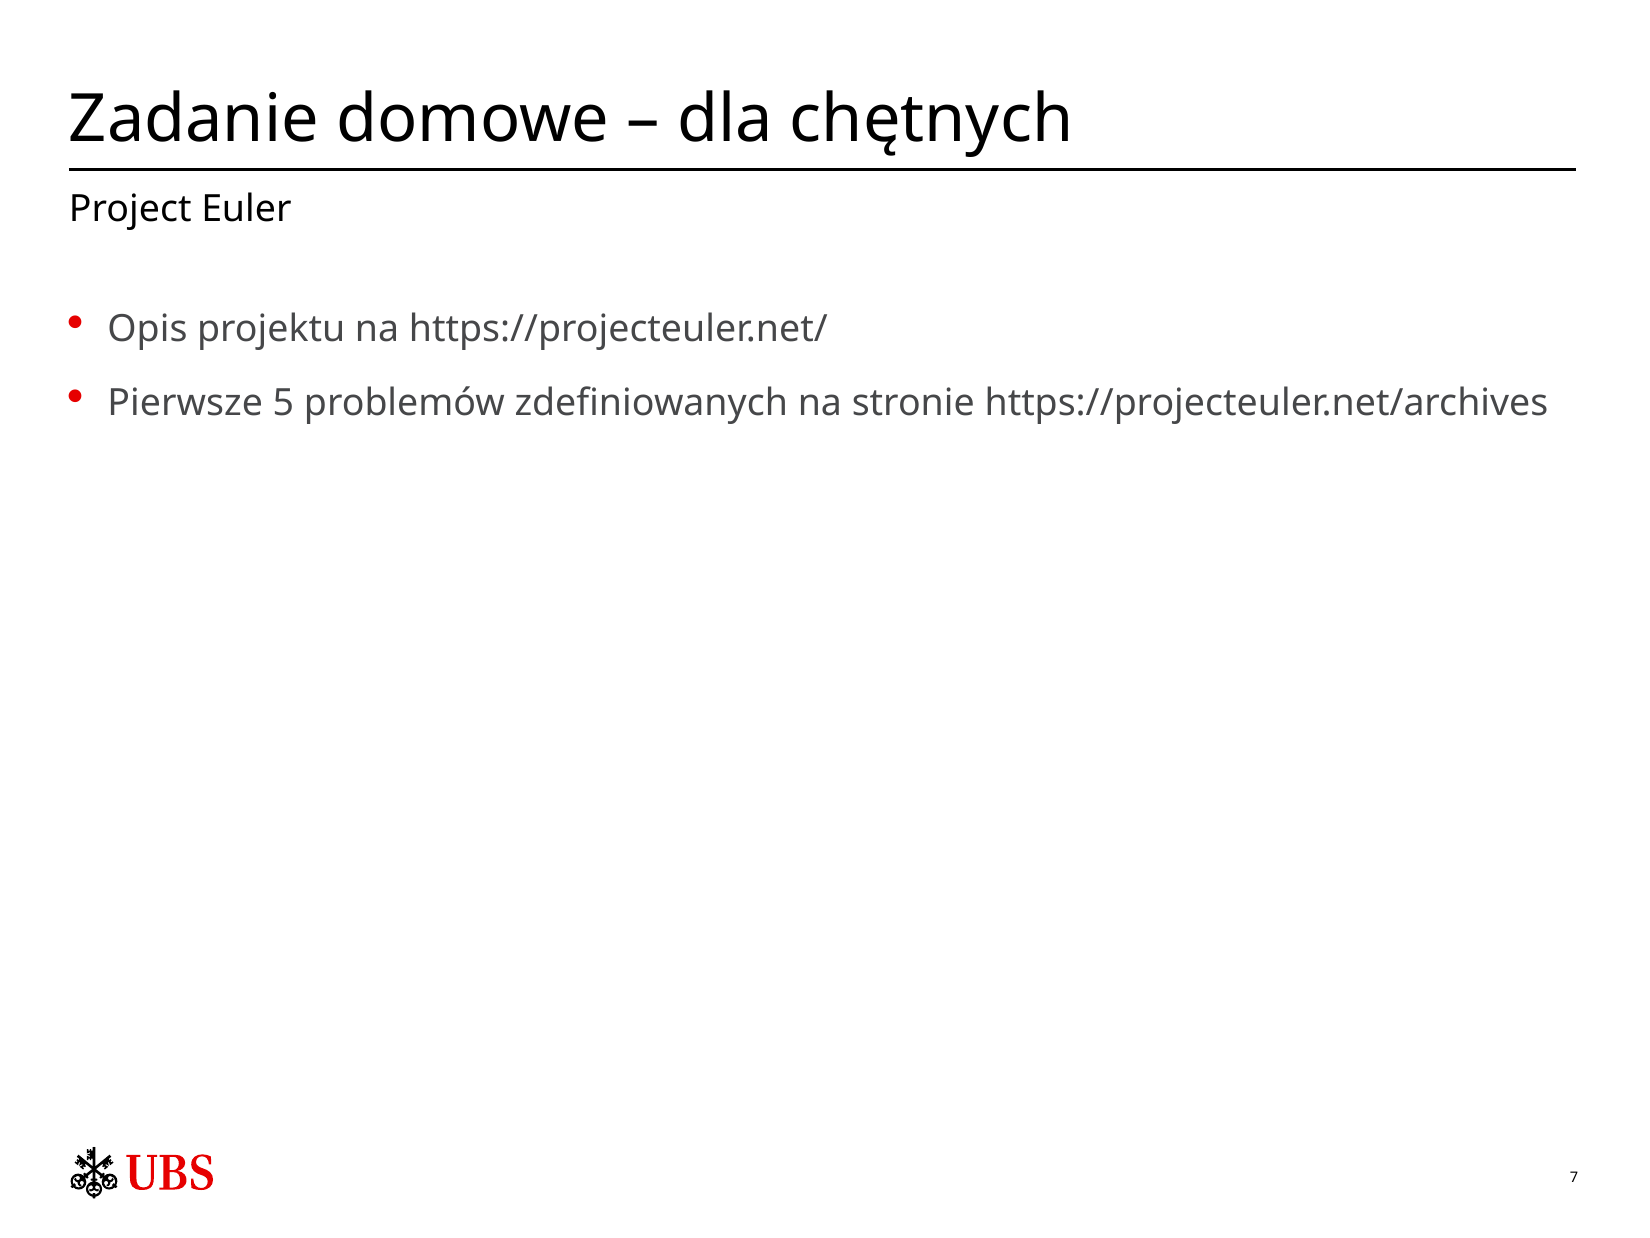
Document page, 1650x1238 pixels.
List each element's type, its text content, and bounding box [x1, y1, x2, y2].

title Zadanie domowe – dla chętnych [68, 0, 1577, 155]
text_box Project Euler [68, 183, 1577, 229]
list Opis projektu na https://projecteuler.net/ Pierwsze 5 problemów zdefiniowanych na stronie https://projecteuler.net/archives [68, 303, 1577, 1085]
